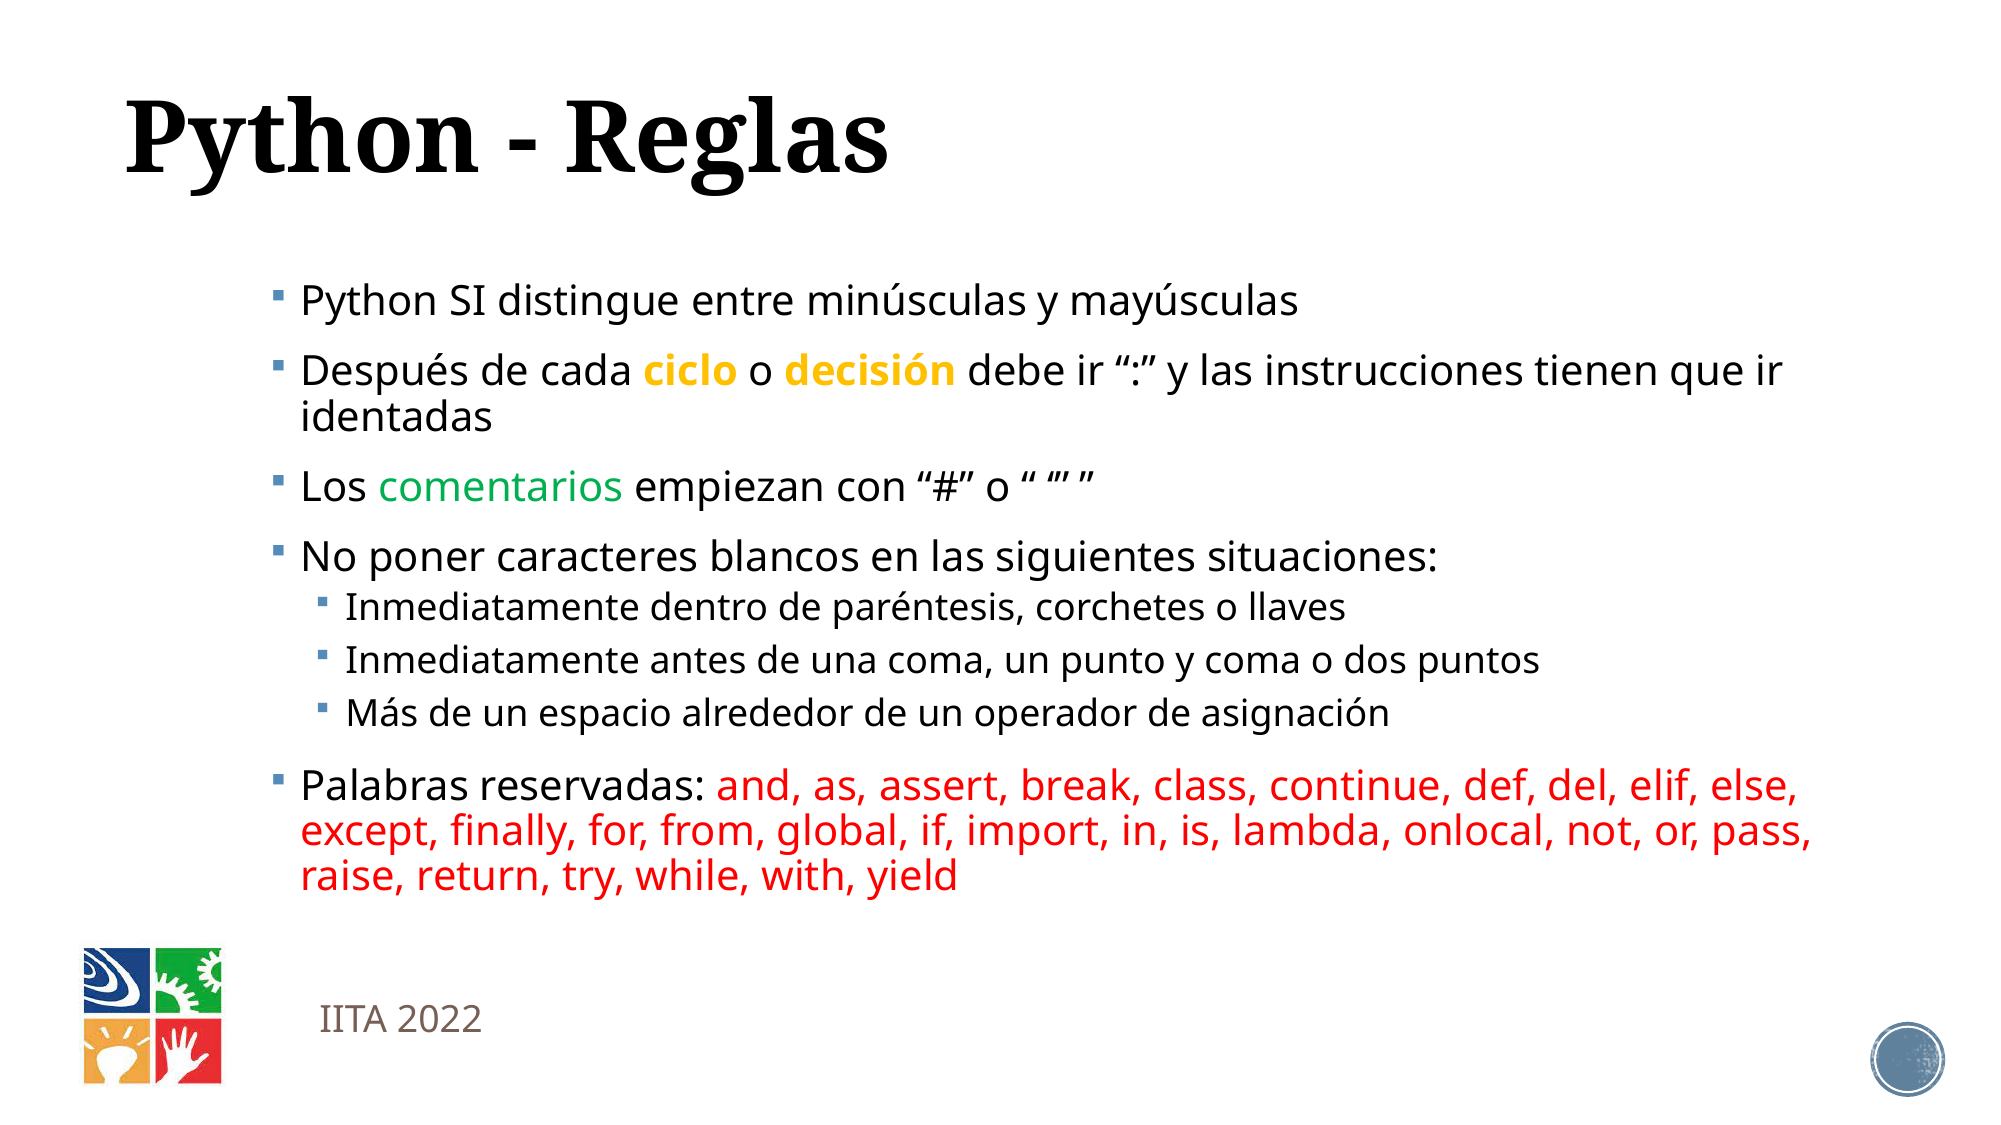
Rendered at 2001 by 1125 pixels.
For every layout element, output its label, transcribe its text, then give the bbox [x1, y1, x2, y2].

text_box IITA 2022 [31, 937, 498, 1097]
list Python SI distingue entre minúsculas y mayúsculas Después de cada ciclo o decisión debe ir “:” y las instrucciones tienen que ir identadas Los comentarios empiezan con “#” o “ ‘’’ ” No poner caracteres blancos en las siguientes situaciones: Inmediatamente dentro de paréntesis, corchetes o llaves Inmediatamente antes de una coma, un punto y coma o dos puntos Más de un espacio alrededor de un operador de asignación Palabras reservadas: and, as, assert, break, class, continue, def, del, elif, else, except, finally, for, from, global, if, import, in, is, lambda, onlocal, not, or, pass, raise, return, try, while, with, yield [255, 272, 1906, 937]
title Python - Reglas [109, 8, 1760, 273]
picture [50, 942, 253, 1095]
